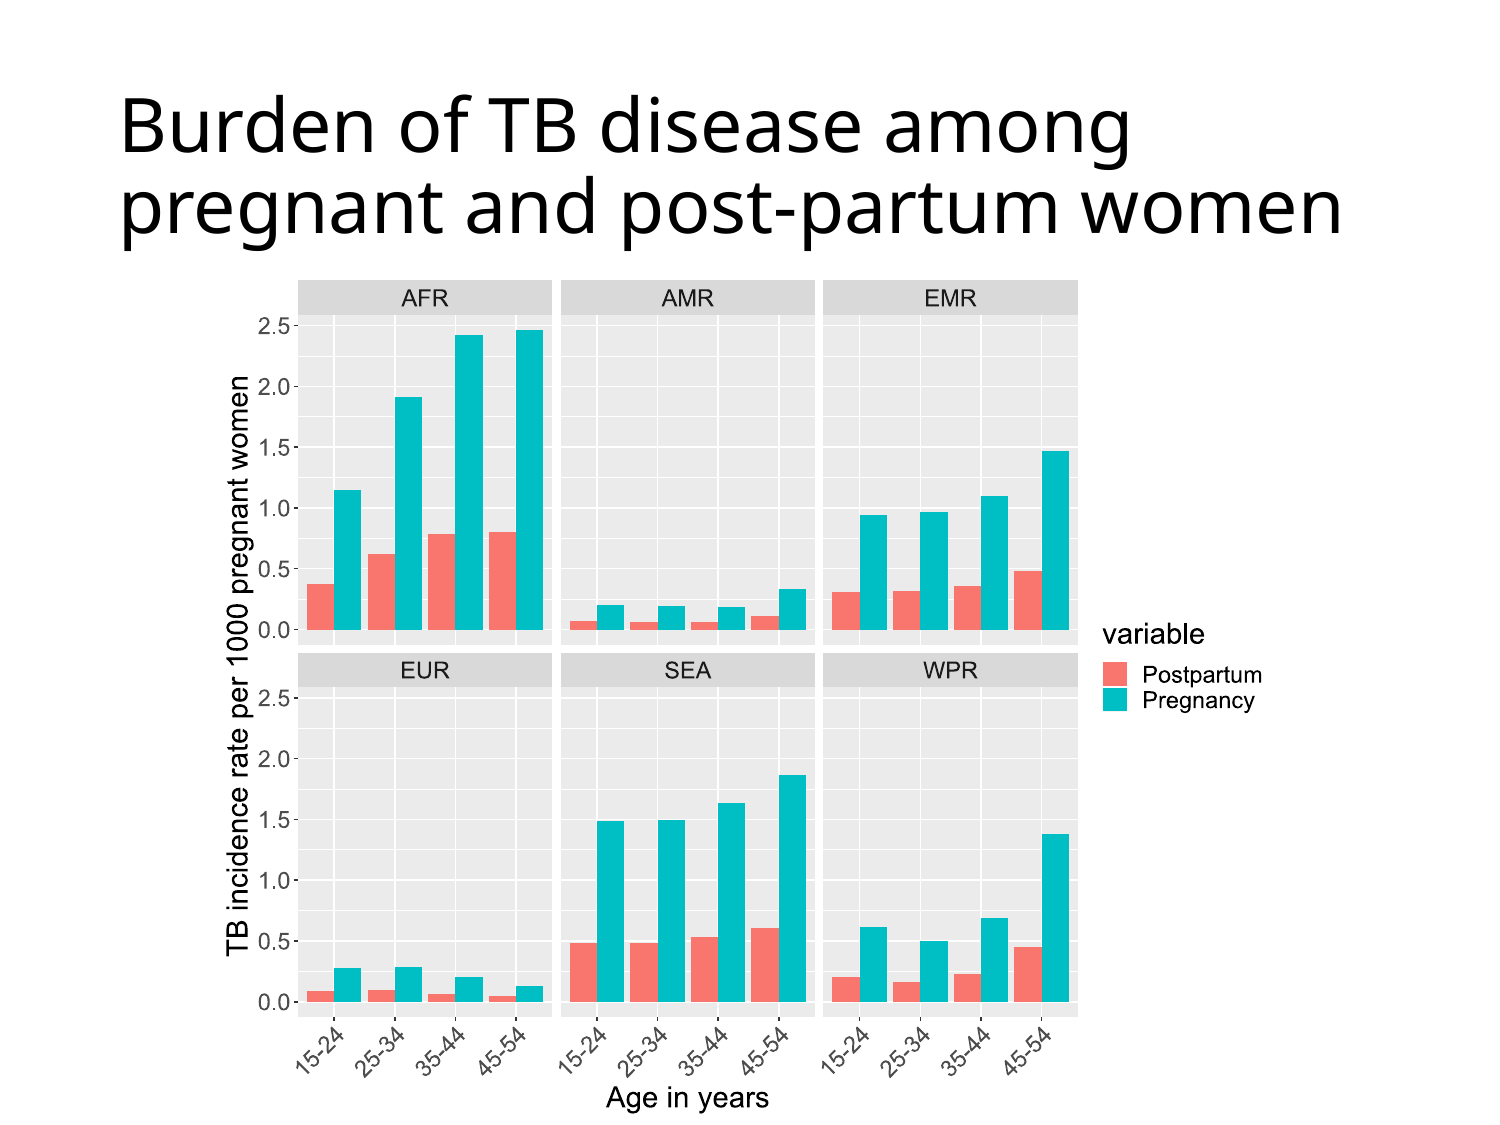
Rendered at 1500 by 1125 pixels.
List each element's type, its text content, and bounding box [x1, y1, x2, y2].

title Burden of TB disease among pregnant and post-partum women [103, 59, 1397, 278]
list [218, 272, 1282, 1125]
